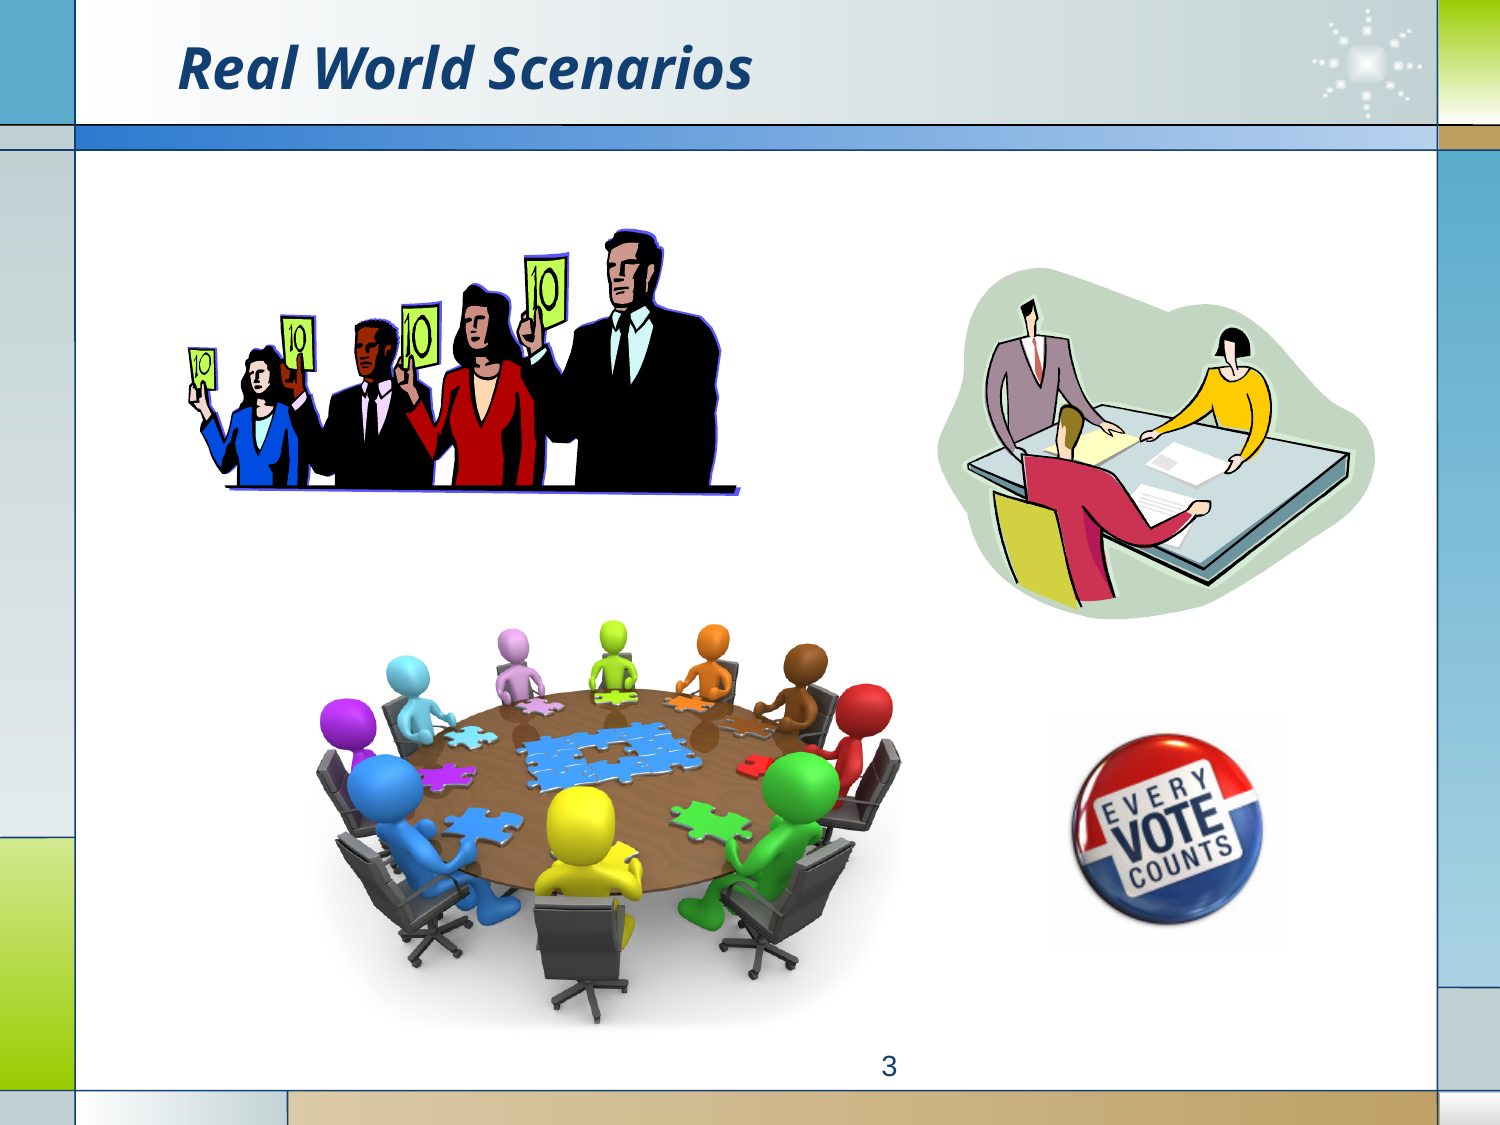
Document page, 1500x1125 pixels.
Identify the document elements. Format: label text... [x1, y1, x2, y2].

picture [299, 574, 917, 1038]
picture [937, 262, 1381, 626]
slide_number 3 [562, 1045, 913, 1081]
text_box [0, 0, 375, 140]
title Real World Scenarios [375, 19, 1263, 113]
picture [187, 224, 742, 496]
picture [1049, 712, 1285, 948]
